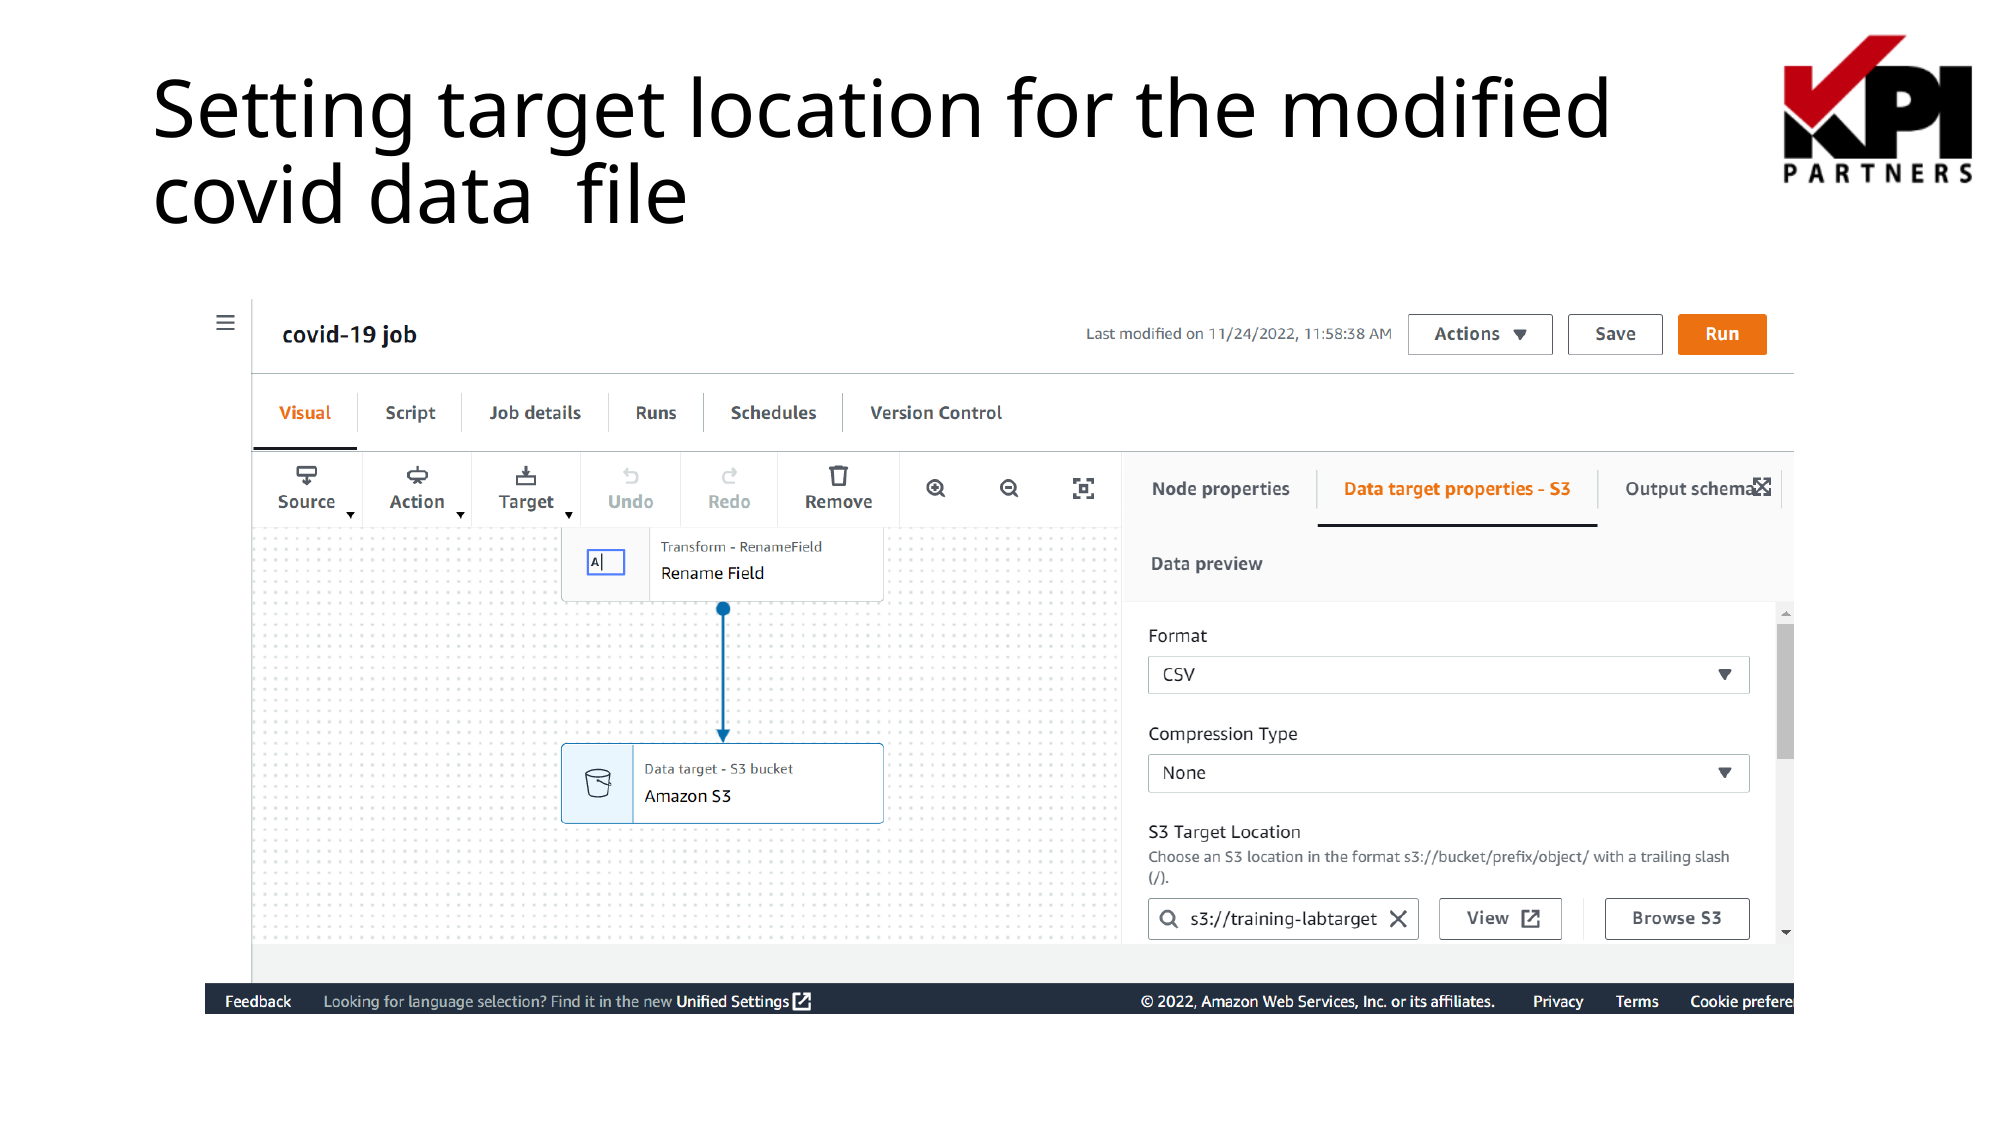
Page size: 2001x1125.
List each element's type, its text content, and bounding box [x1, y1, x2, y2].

title Setting target location for the modified covid data file [137, 59, 1651, 249]
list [205, 299, 1794, 1014]
picture [1770, 22, 1985, 196]
